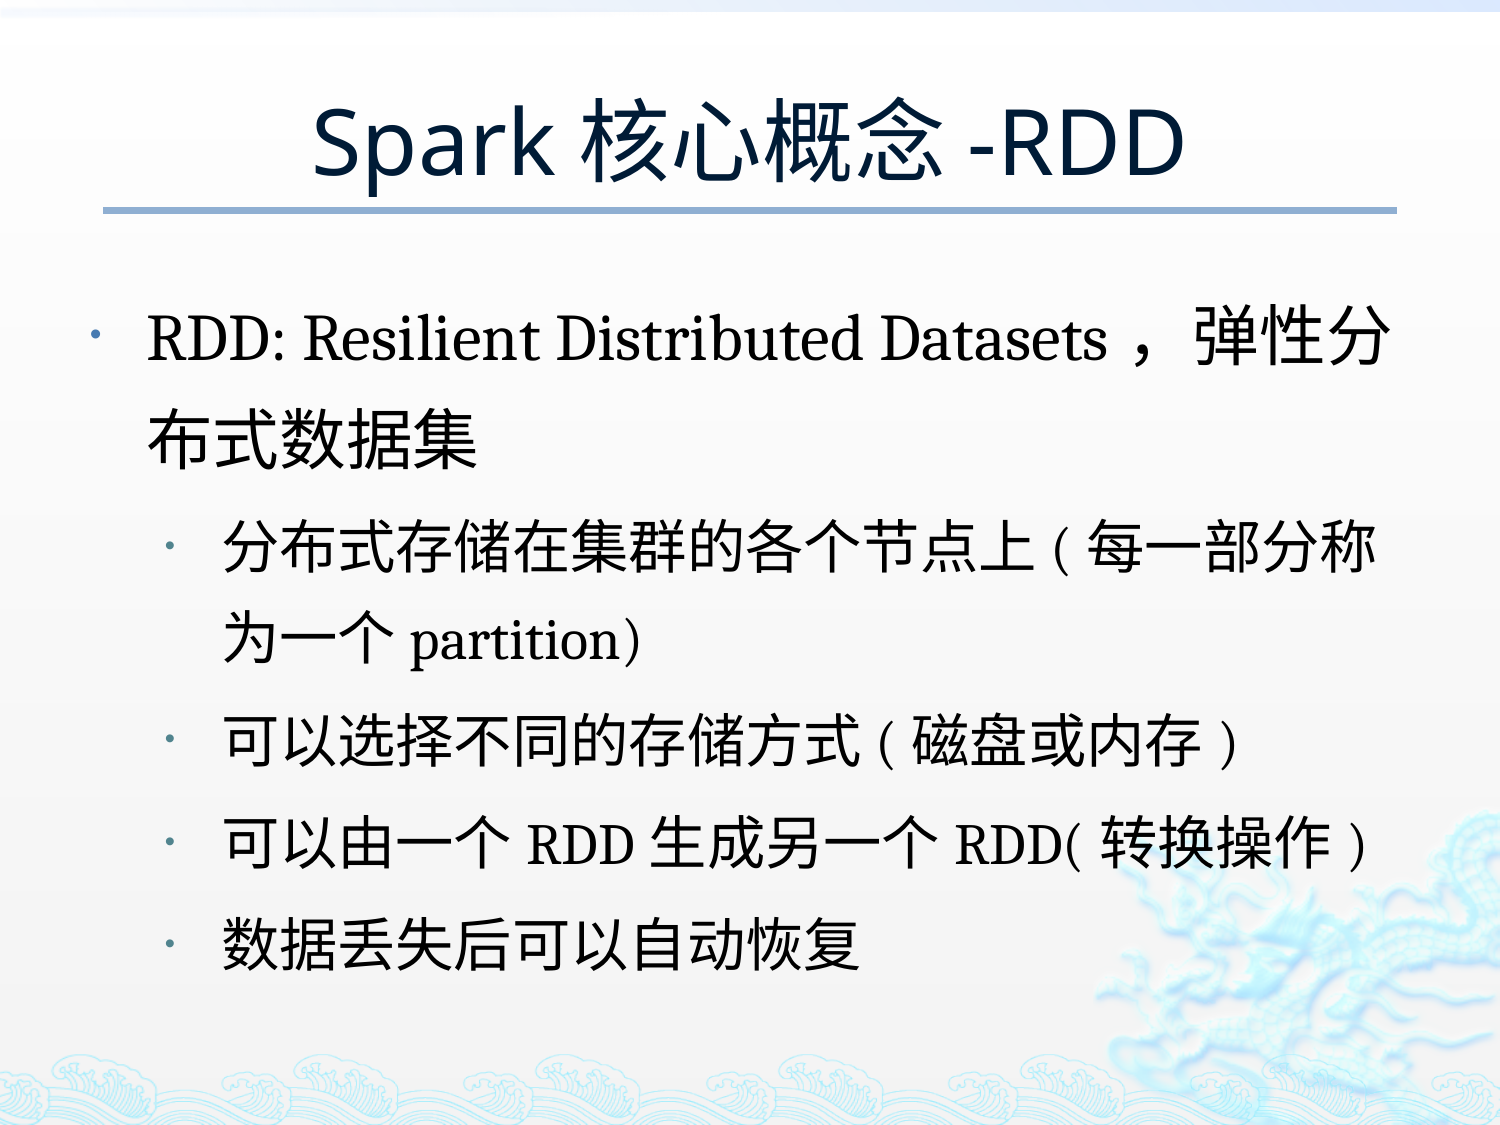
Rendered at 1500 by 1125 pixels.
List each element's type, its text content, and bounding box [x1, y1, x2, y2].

list RDD: Resilient Distributed Datasets，弹性分布式数据集 分布式存储在集群的各个节点上(每一部分称为一个partition) 可以选择不同的存储方式(磁盘或内存) 可以由一个RDD生成另一个RDD(转换操作) 数据丢失后可以自动恢复 [75, 262, 1425, 1005]
title Spark核心概念-RDD [75, 45, 1425, 233]
